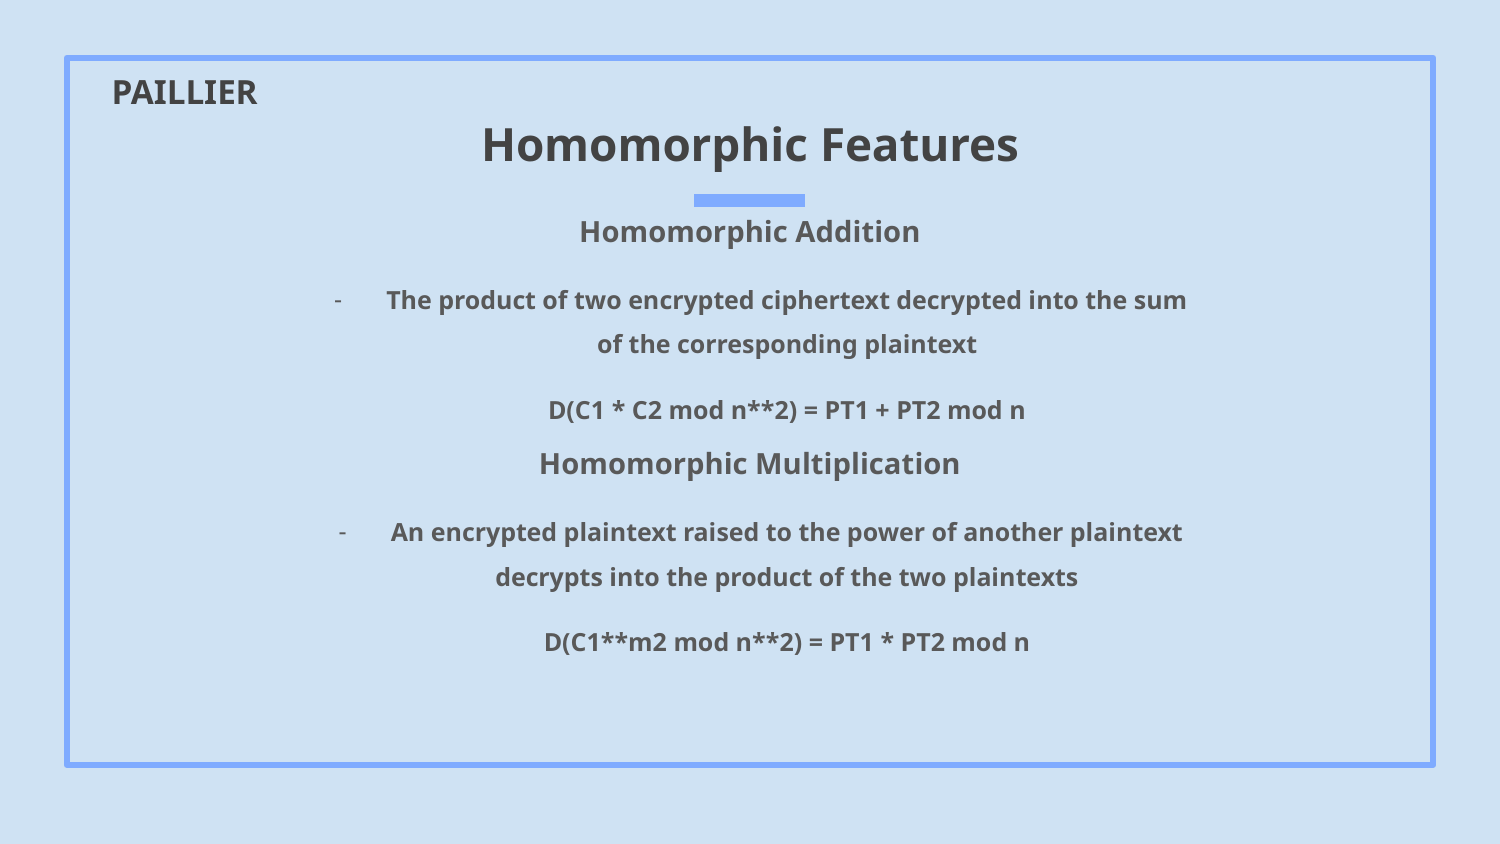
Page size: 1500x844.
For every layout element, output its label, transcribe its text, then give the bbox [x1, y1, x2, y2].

list Homomorphic Addition The product of two encrypted ciphertext decrypted into the sum of the corresponding plaintext D(C1 * C2 mod n**2) = PT1 + PT2 mod n Homomorphic Multiplication An encrypted plaintext raised to the power of another plaintext decrypts into the product of the two plaintexts D(C1**m2 mod n**2) = PT1 * PT2 mod n [291, 198, 1209, 746]
title PAILLIER [68, 61, 301, 127]
title Homomorphic Features [0, 35, 1500, 186]
